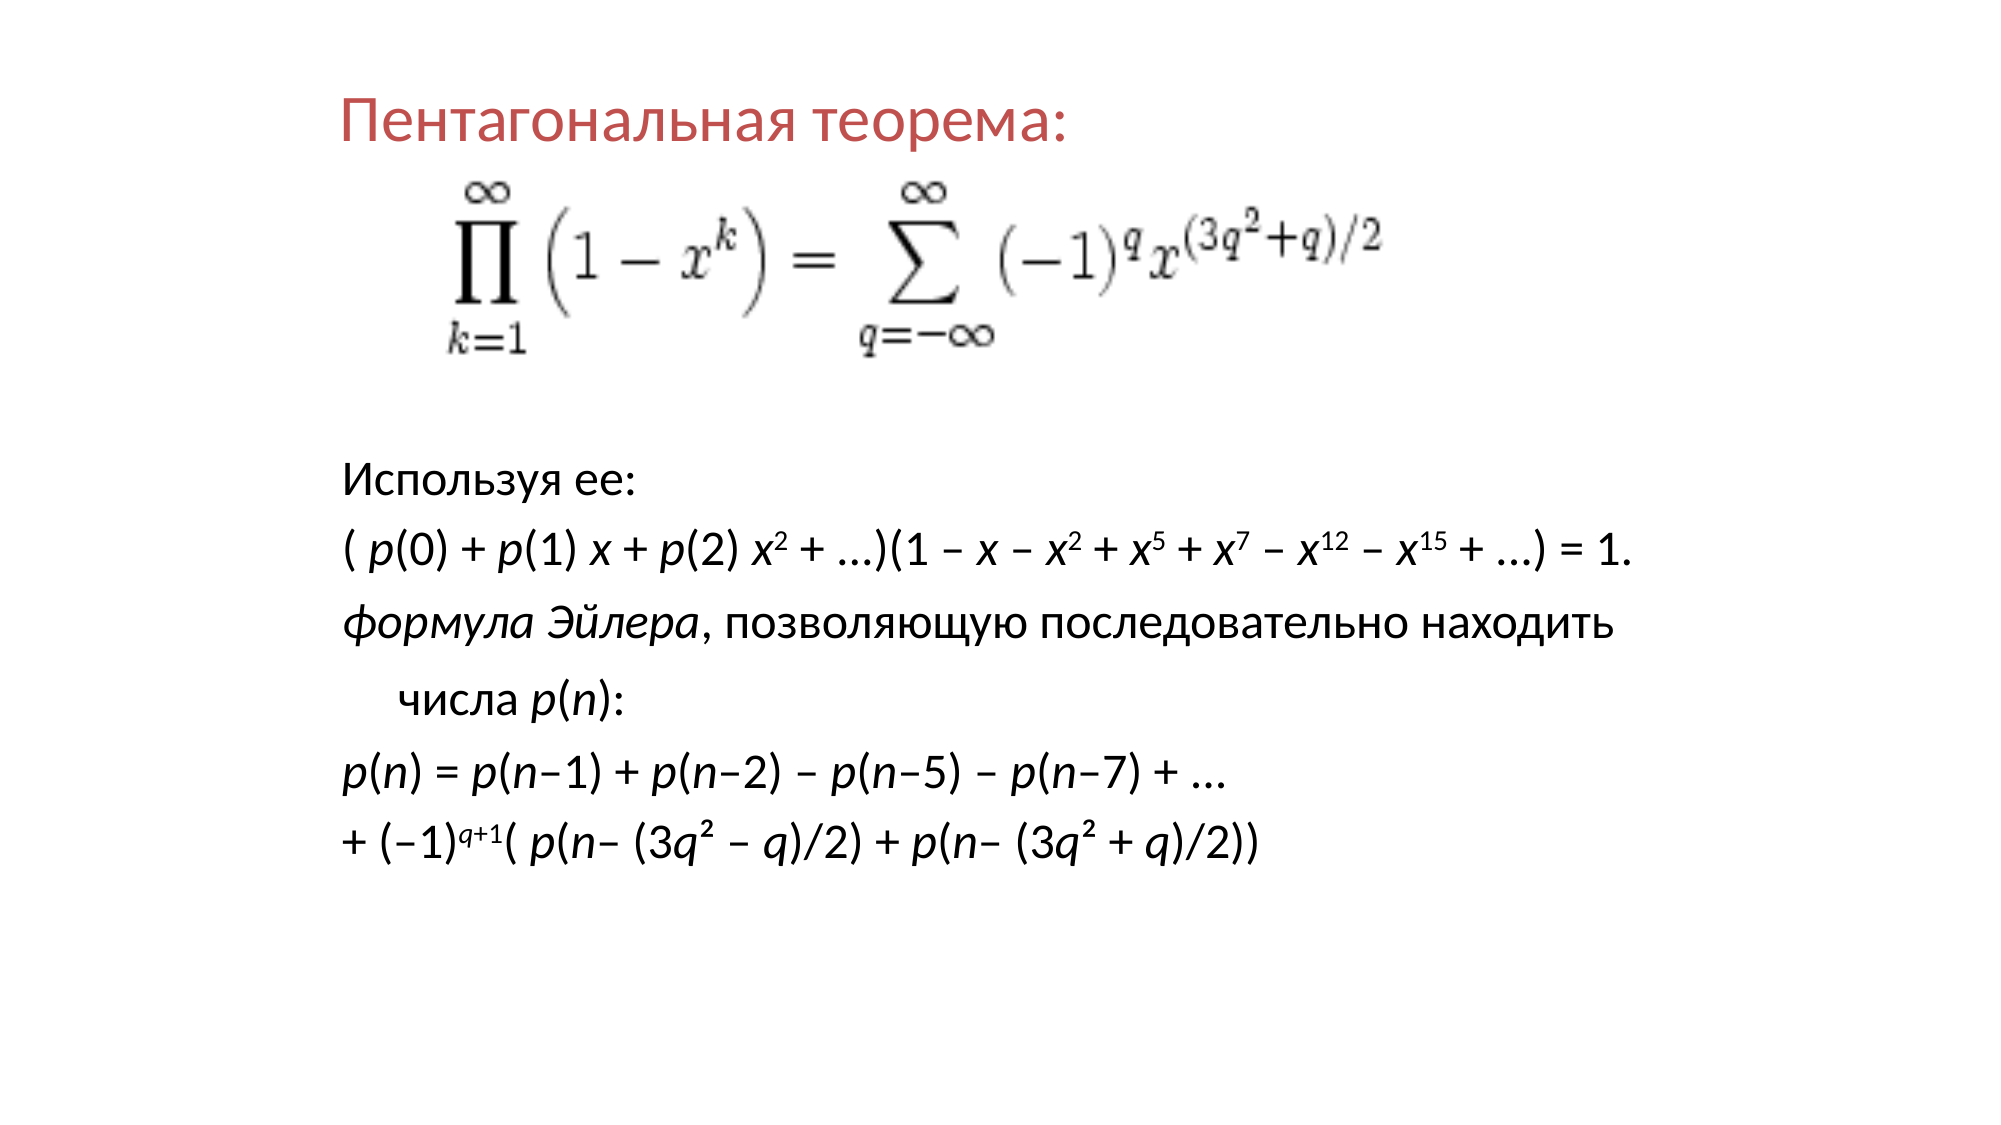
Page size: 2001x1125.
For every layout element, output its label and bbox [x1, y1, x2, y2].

list [326, 184, 1677, 927]
picture [444, 175, 1391, 362]
title [324, 45, 1675, 185]
